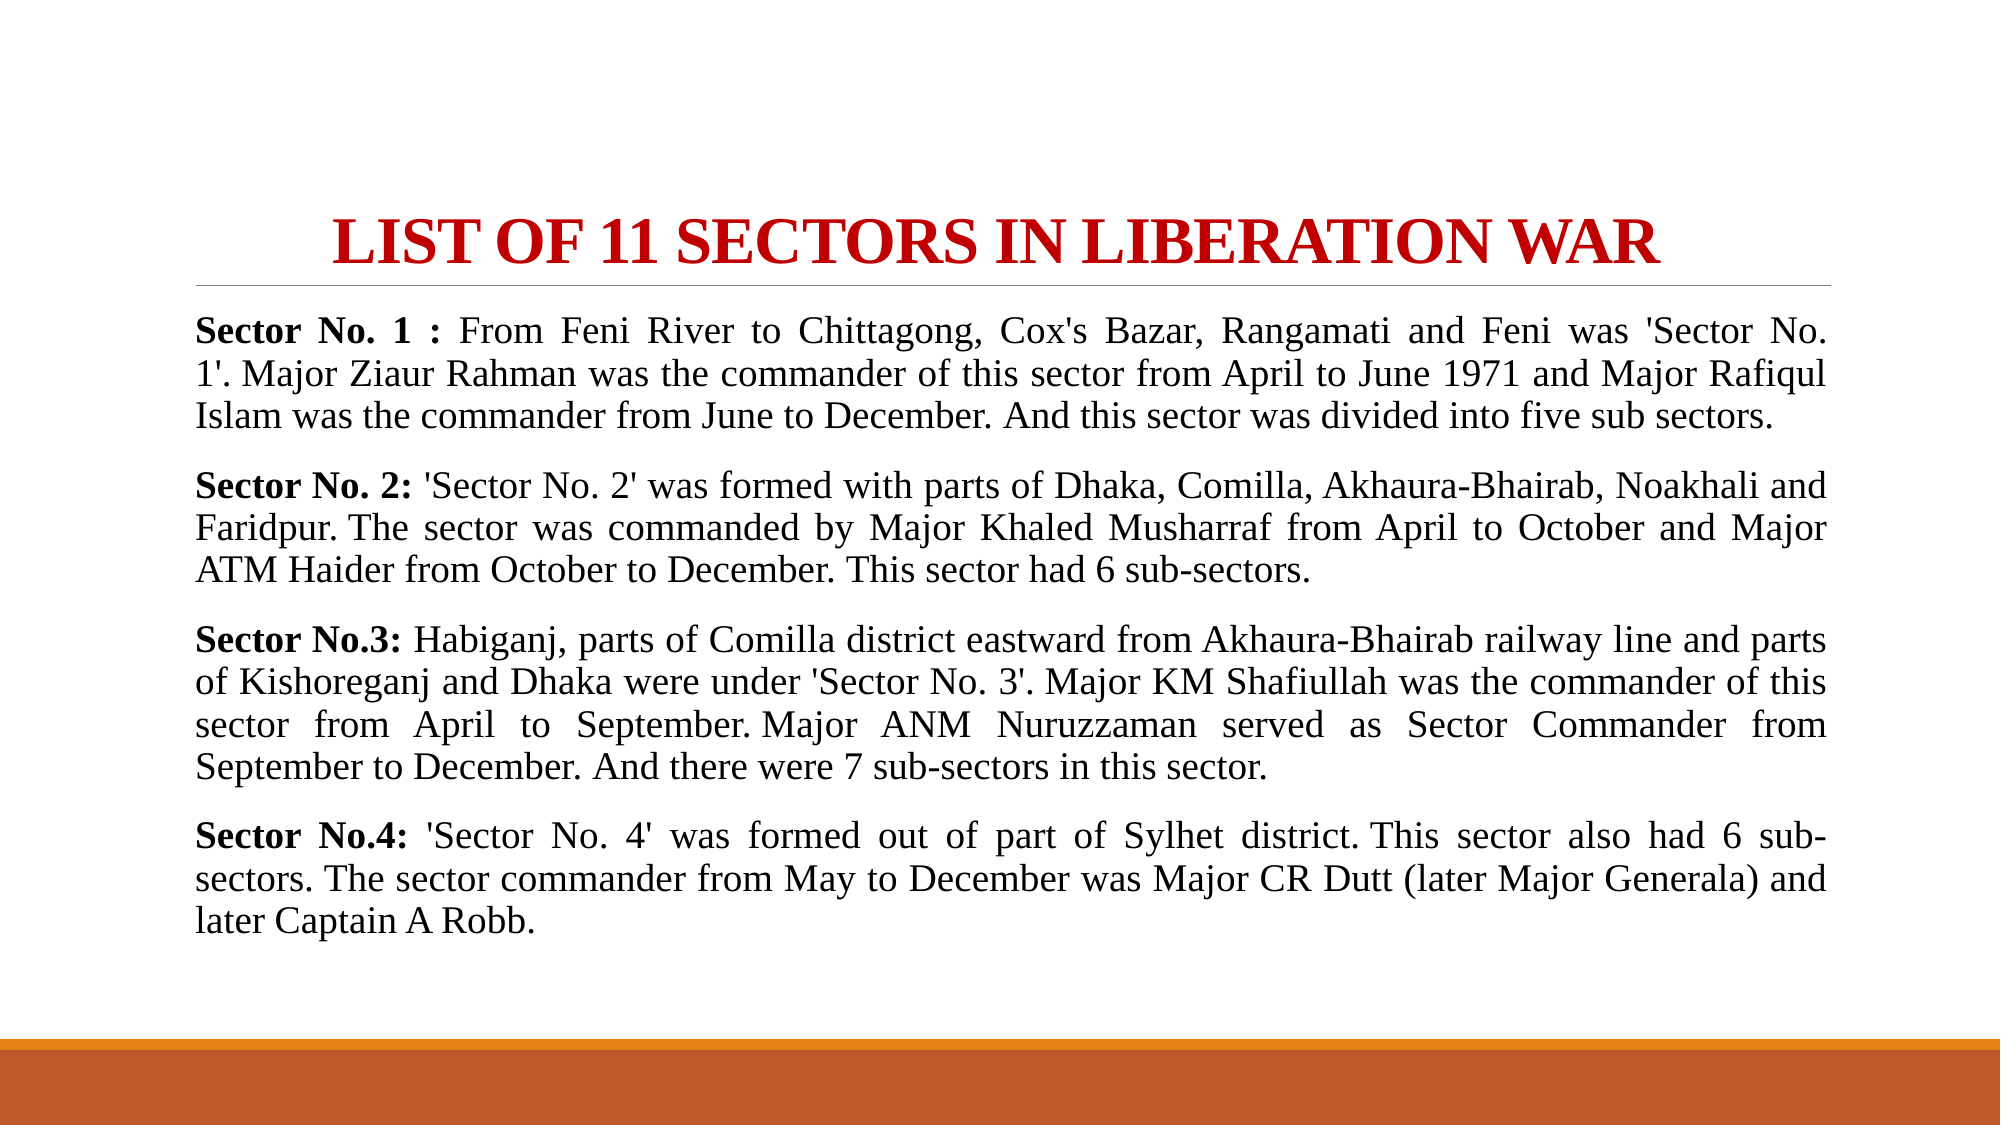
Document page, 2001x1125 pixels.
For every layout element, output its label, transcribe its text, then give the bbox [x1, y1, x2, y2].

list Sector No. 1 : From Feni River to Chittagong, Cox's Bazar, Rangamati and Feni was 'Sector No. 1'. Major Ziaur Rahman was the commander of this sector from April to June 1971 and Major Rafiqul Islam was the commander from June to December. And this sector was divided into five sub sectors. Sector No. 2: 'Sector No. 2' was formed with parts of Dhaka, Comilla, Akhaura-Bhairab, Noakhali and Faridpur. The sector was commanded by Major Khaled Musharraf from April to October and Major ATM Haider from October to December. This sector had 6 sub-sectors. Sector No.3: Habiganj, parts of Comilla district eastward from Akhaura-Bhairab railway line and parts of Kishoreganj and Dhaka were under 'Sector No. 3'. Major KM Shafiullah was the commander of this sector from April to September. Major ANM Nuruzzaman served as Sector Commander from September to December. And there were 7 sub-sectors in this sector. Sector No.4: 'Sector No. 4' was formed out of part of Sylhet district. This sector also had 6 sub-sectors. The sector commander from May to December was Major CR Dutt (later Major Generala) and later Captain A Robb. [180, 302, 1830, 963]
title LIST OF 11 SECTORS IN LIBERATION WAR [180, 47, 1830, 285]
